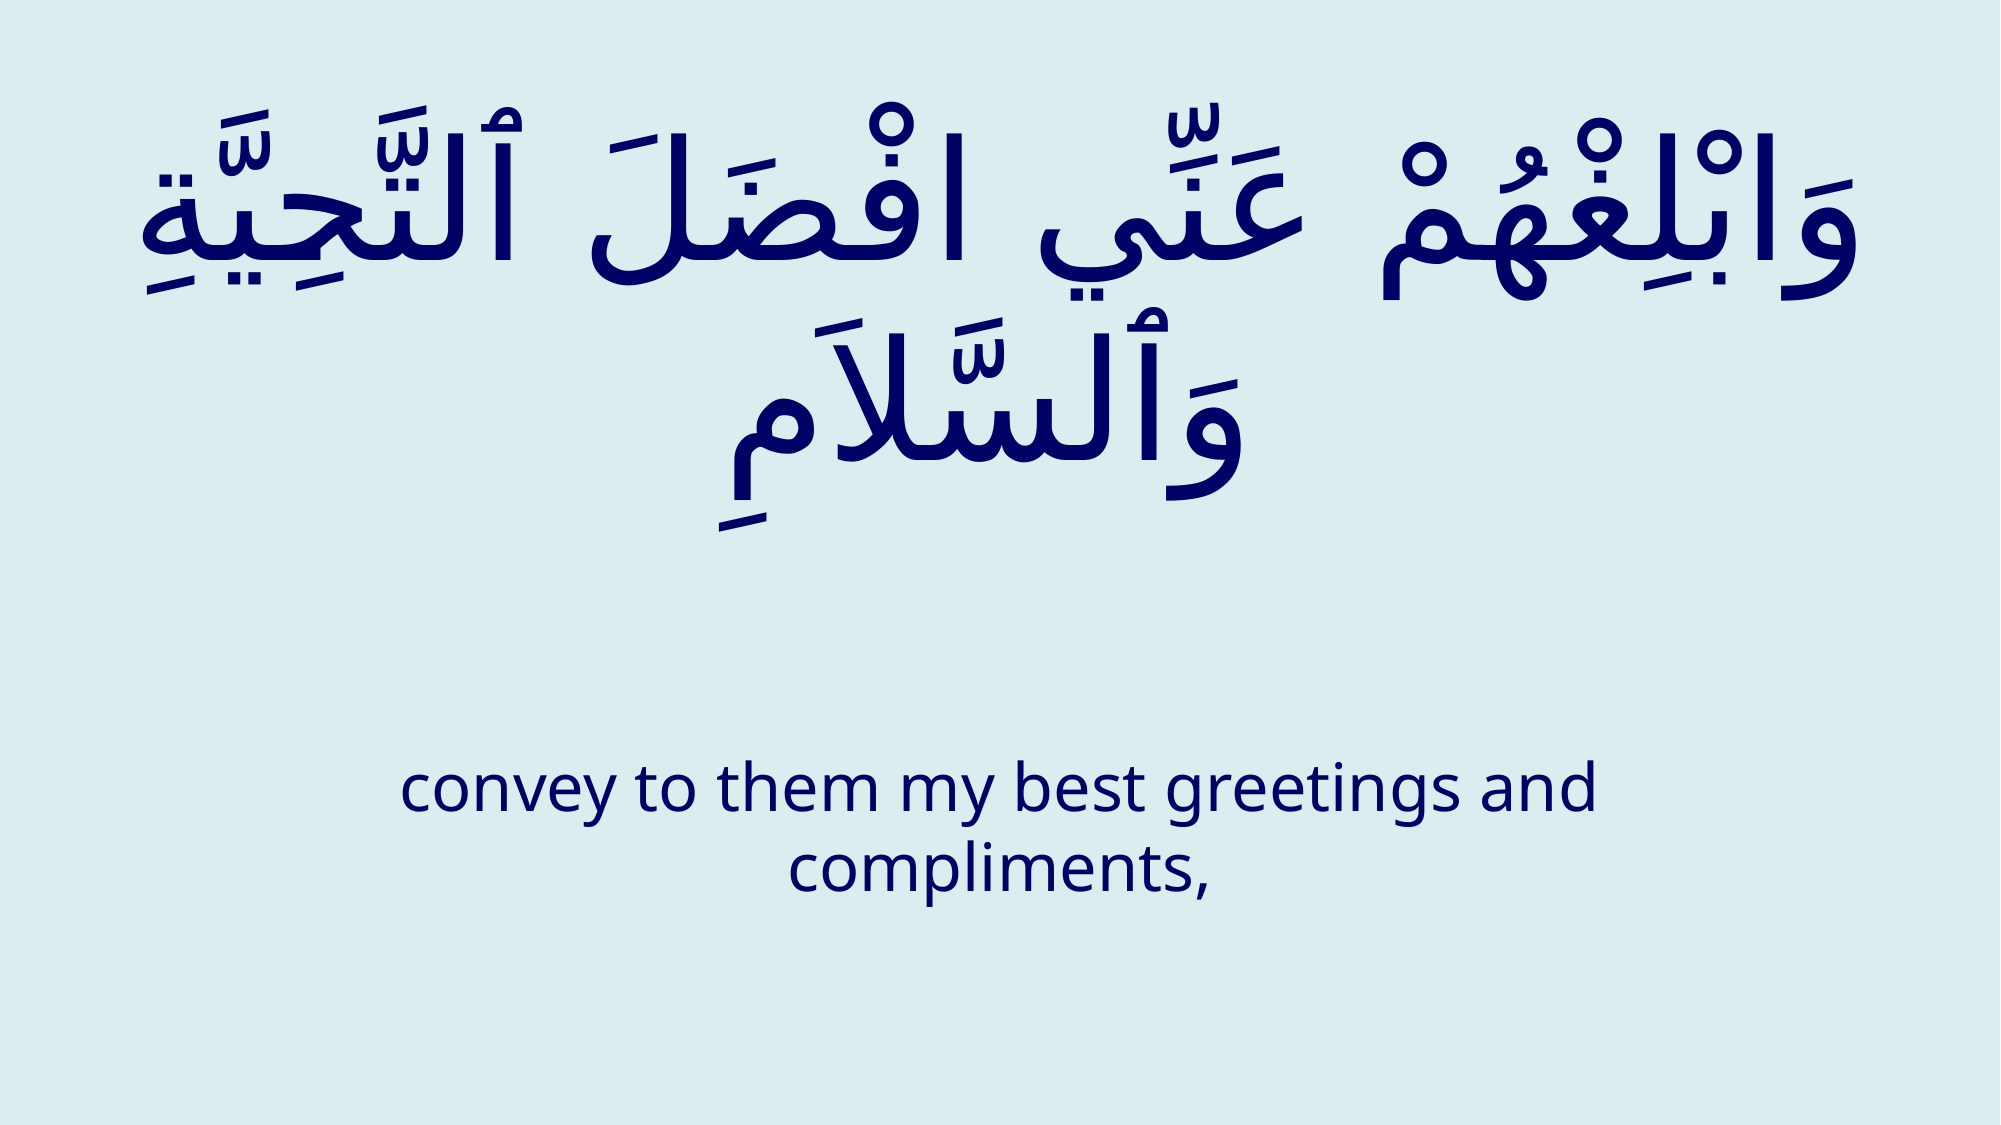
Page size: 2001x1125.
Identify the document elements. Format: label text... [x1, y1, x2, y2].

list convey to them my best greetings and compliments, [356, 737, 1644, 1050]
title وَابْلِغْهُمْ عَنِّي افْضَلَ ٱلتَّحِيَّةِ وَٱلسَّلاَمِ [0, 200, 2000, 388]
